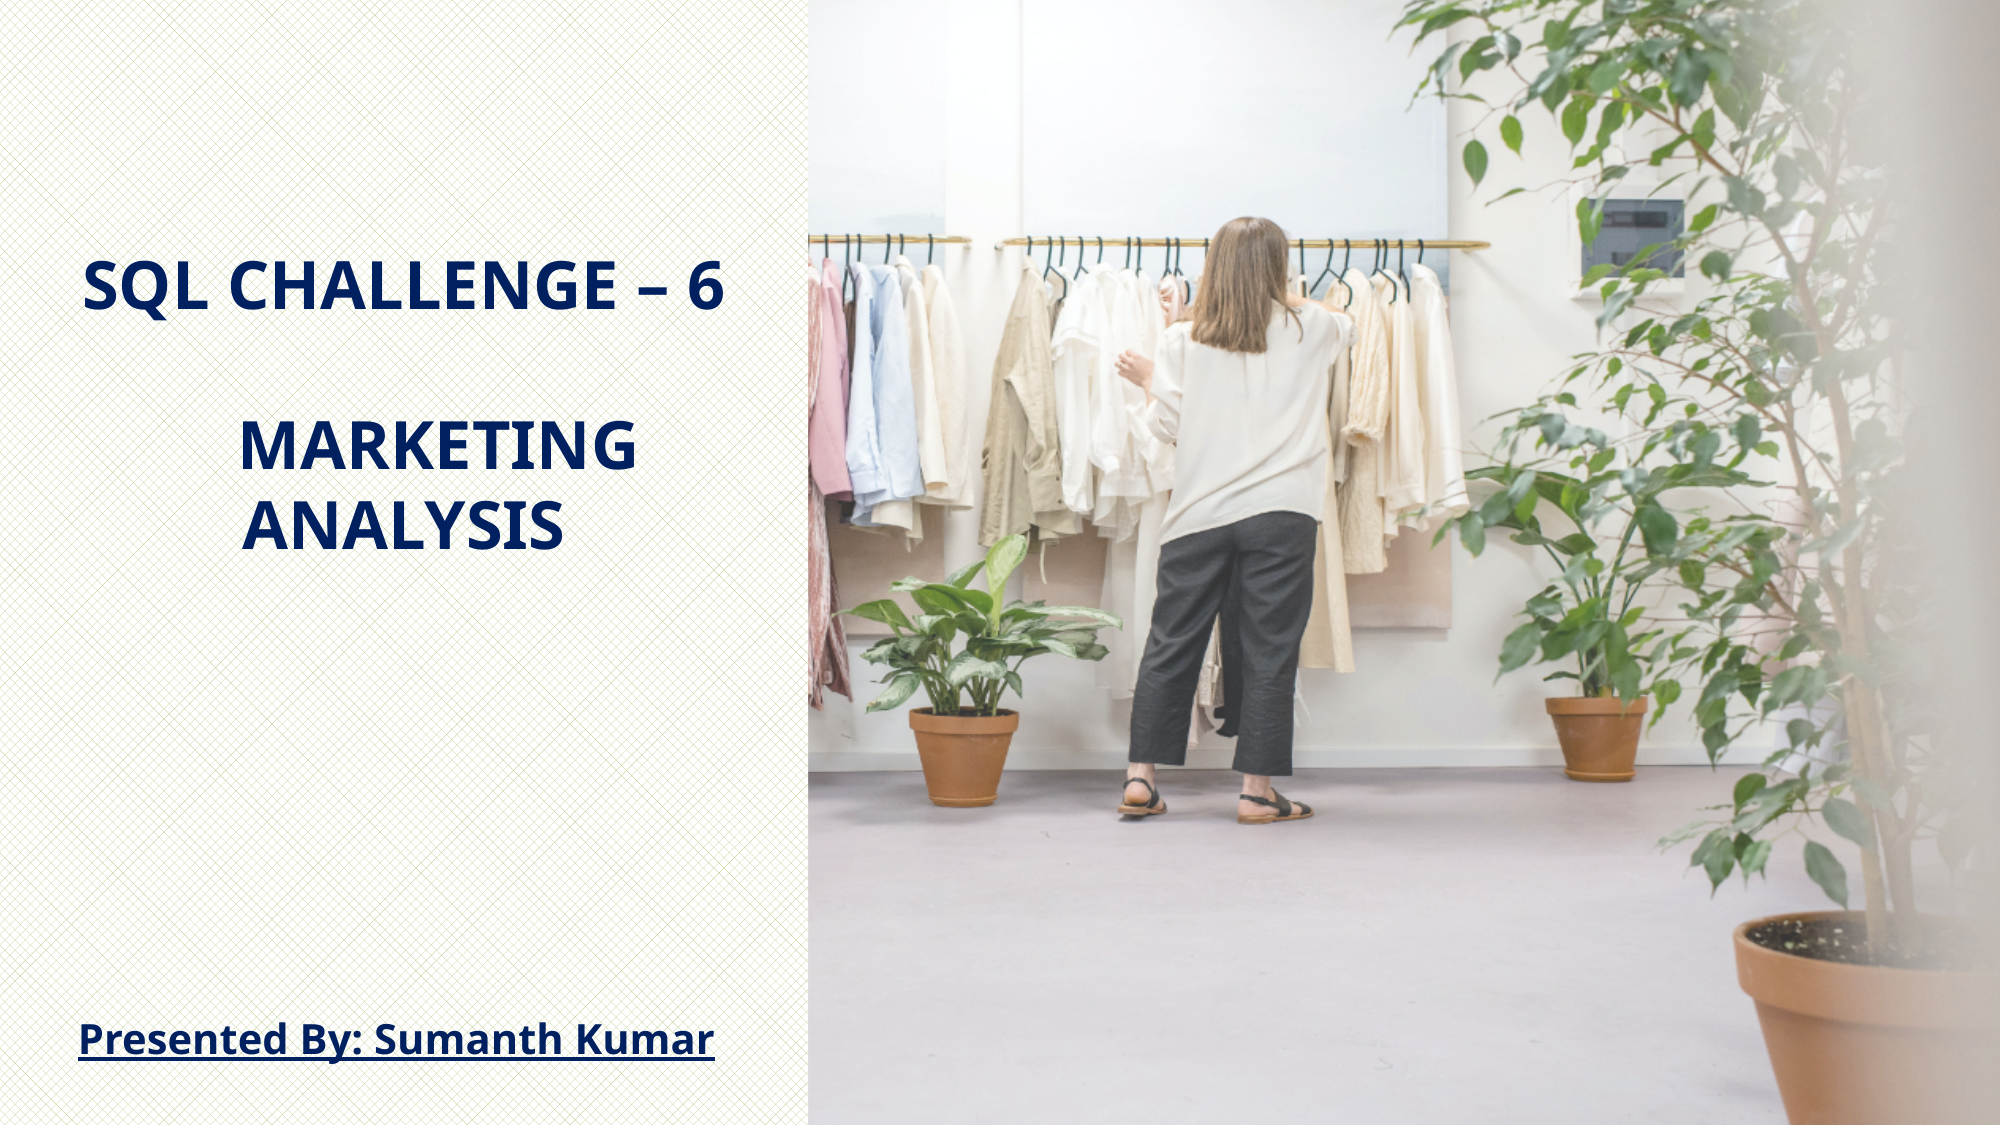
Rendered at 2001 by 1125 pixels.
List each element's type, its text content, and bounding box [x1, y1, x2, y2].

text_box Presented By: Sumanth Kumar [44, 935, 750, 1125]
text_box SQL CHALLENGE – 6 MARKETING ANALYSIS [0, 0, 810, 1125]
